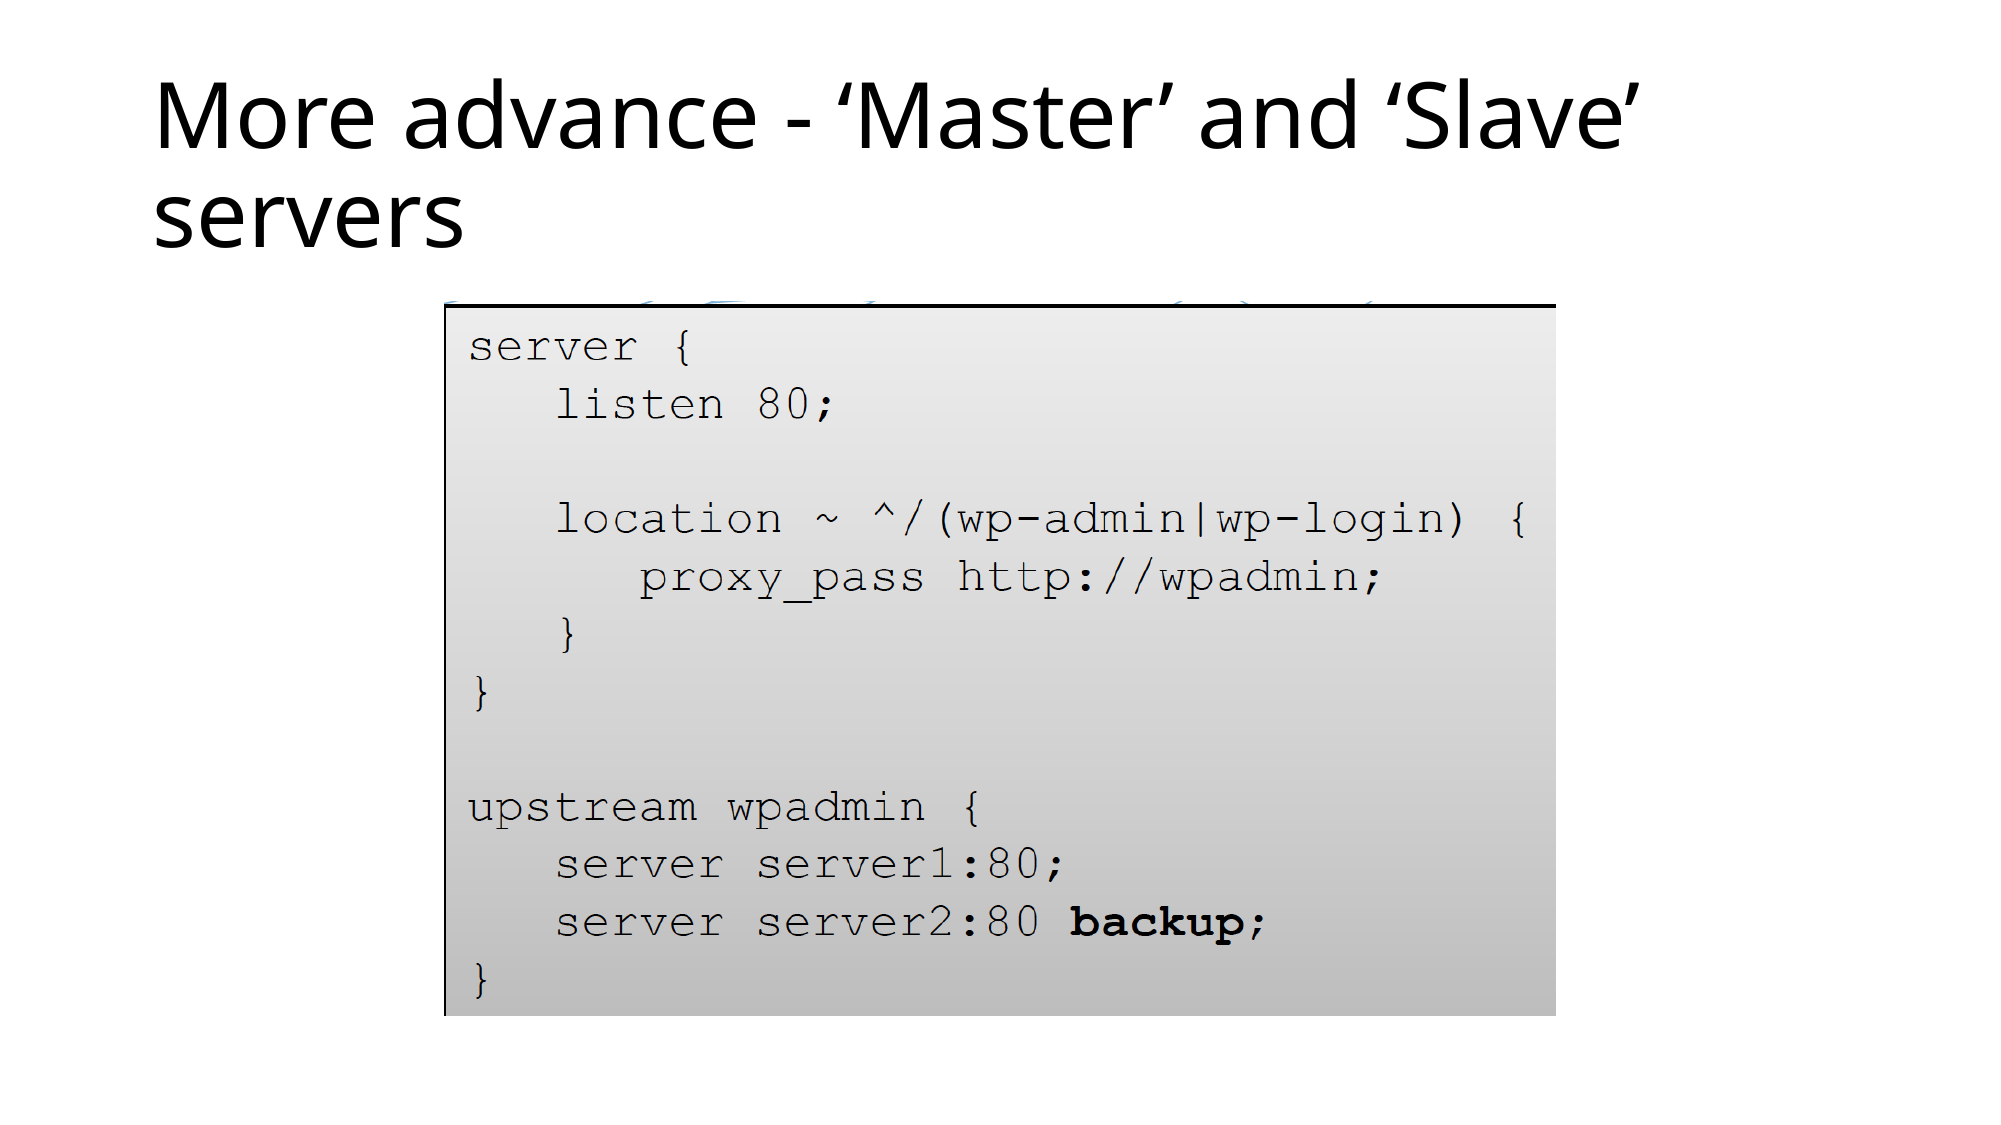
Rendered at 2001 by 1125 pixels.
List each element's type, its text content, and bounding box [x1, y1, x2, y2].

title More advance - ‘Master’ and ‘Slave’ servers [137, 59, 1863, 278]
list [444, 301, 1556, 1016]
